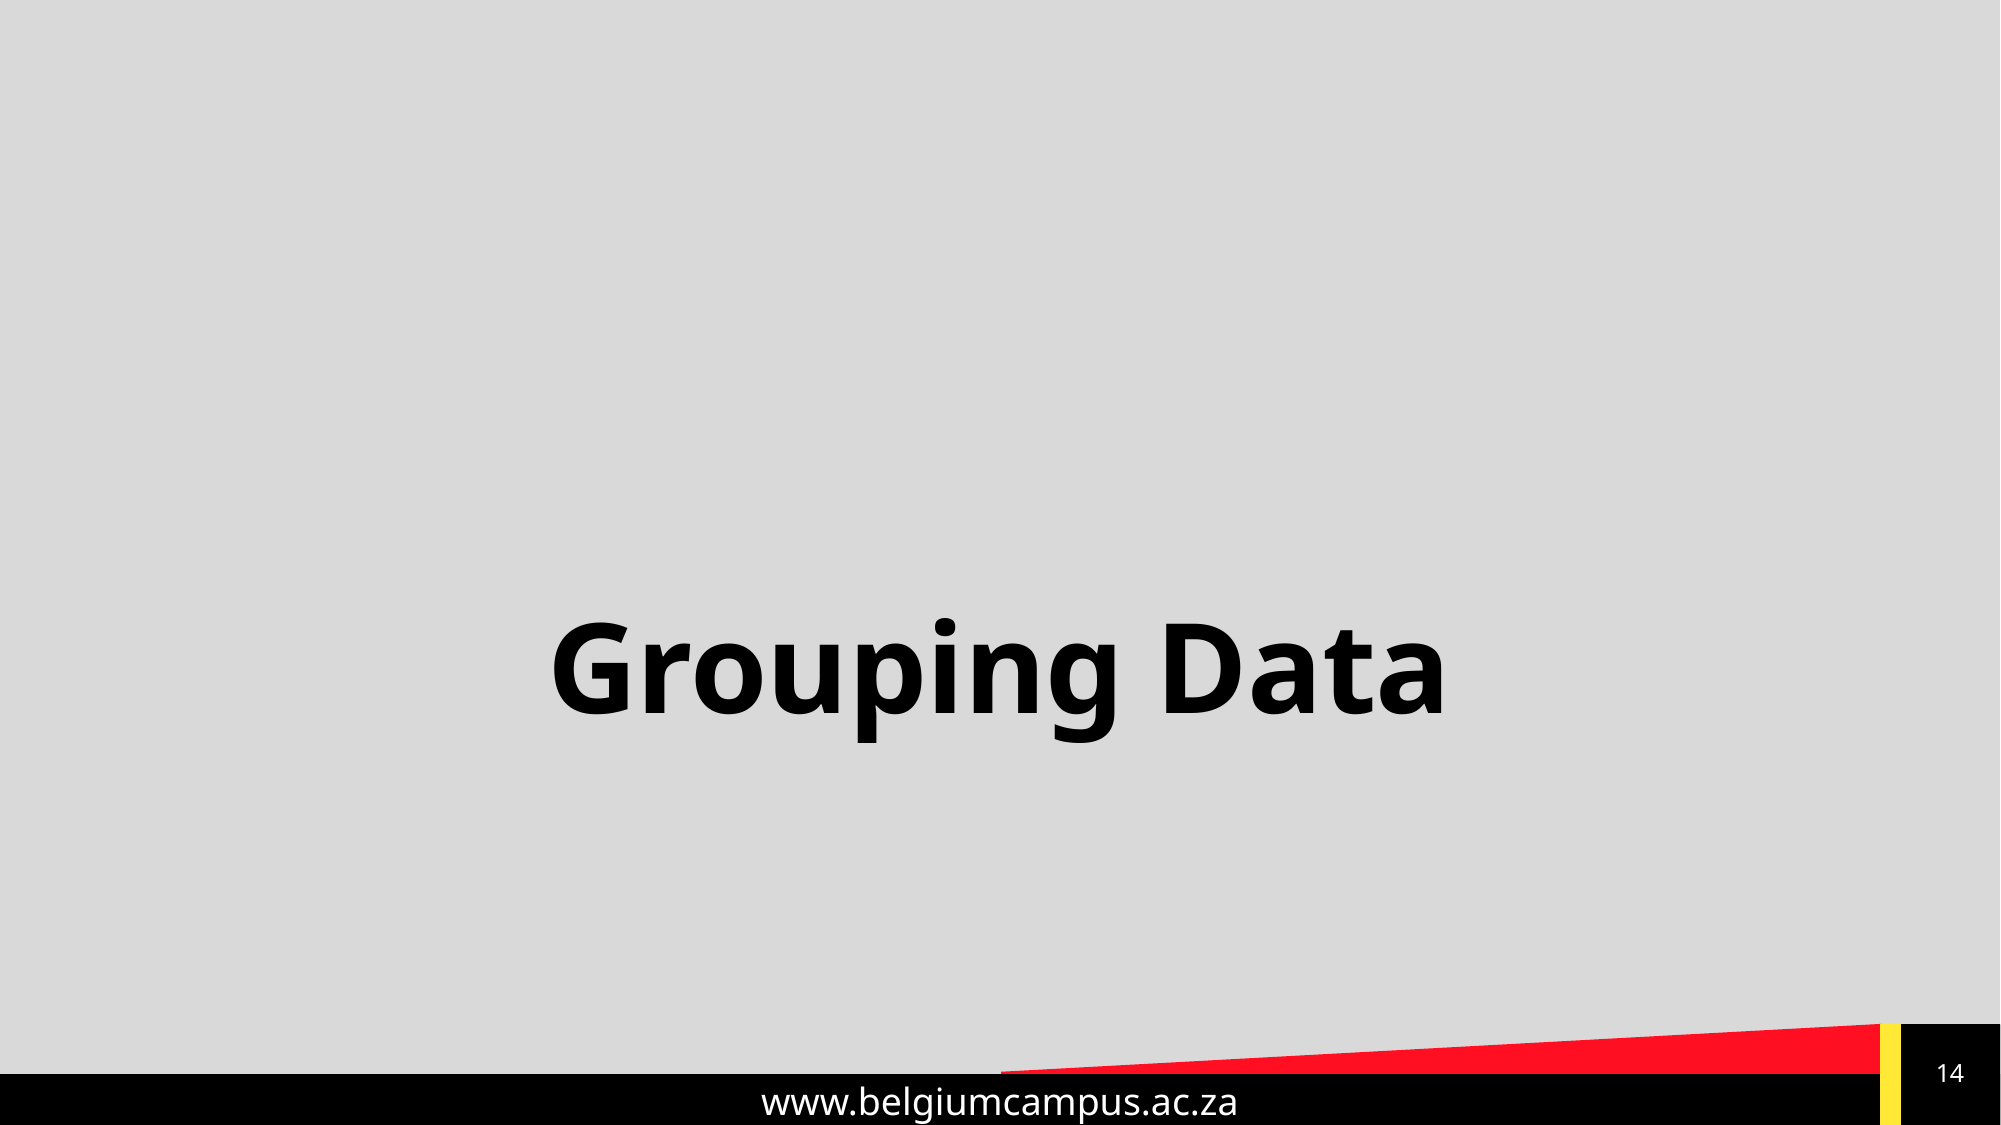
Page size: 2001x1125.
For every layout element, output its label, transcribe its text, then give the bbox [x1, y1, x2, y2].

title Grouping Data [136, 280, 1862, 749]
